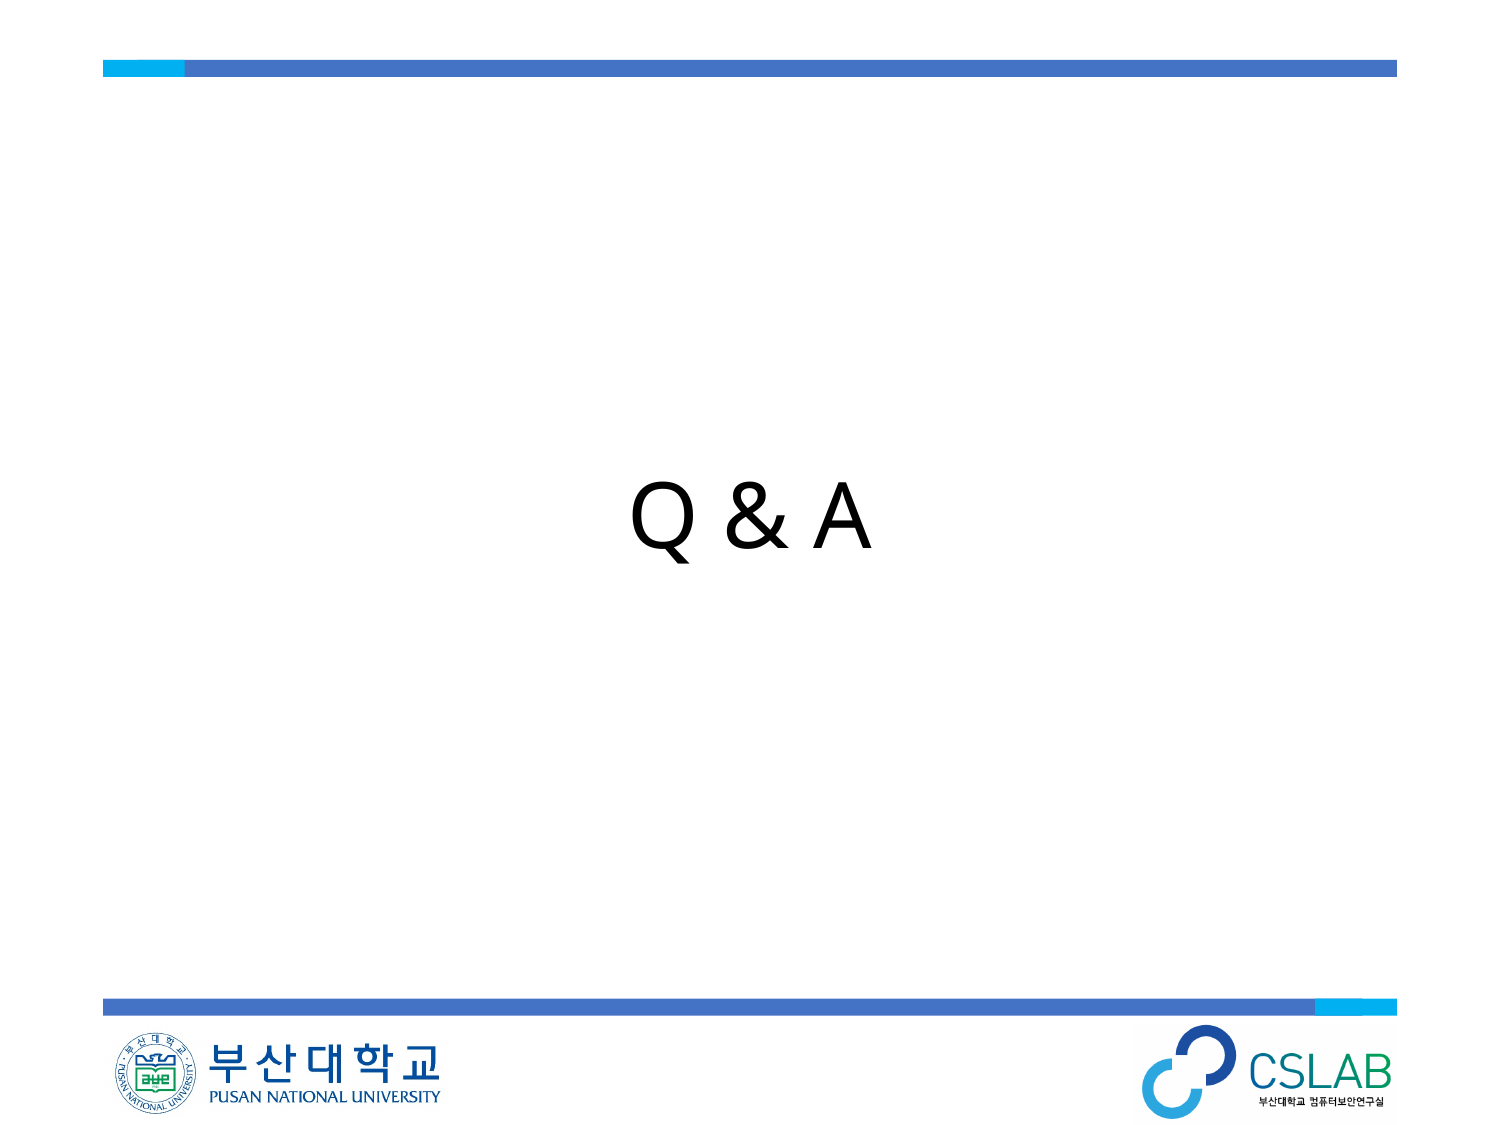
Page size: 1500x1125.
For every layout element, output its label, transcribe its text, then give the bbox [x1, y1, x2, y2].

picture [103, 1019, 453, 1119]
picture [1133, 1023, 1397, 1125]
title Q & A [187, 184, 1313, 576]
